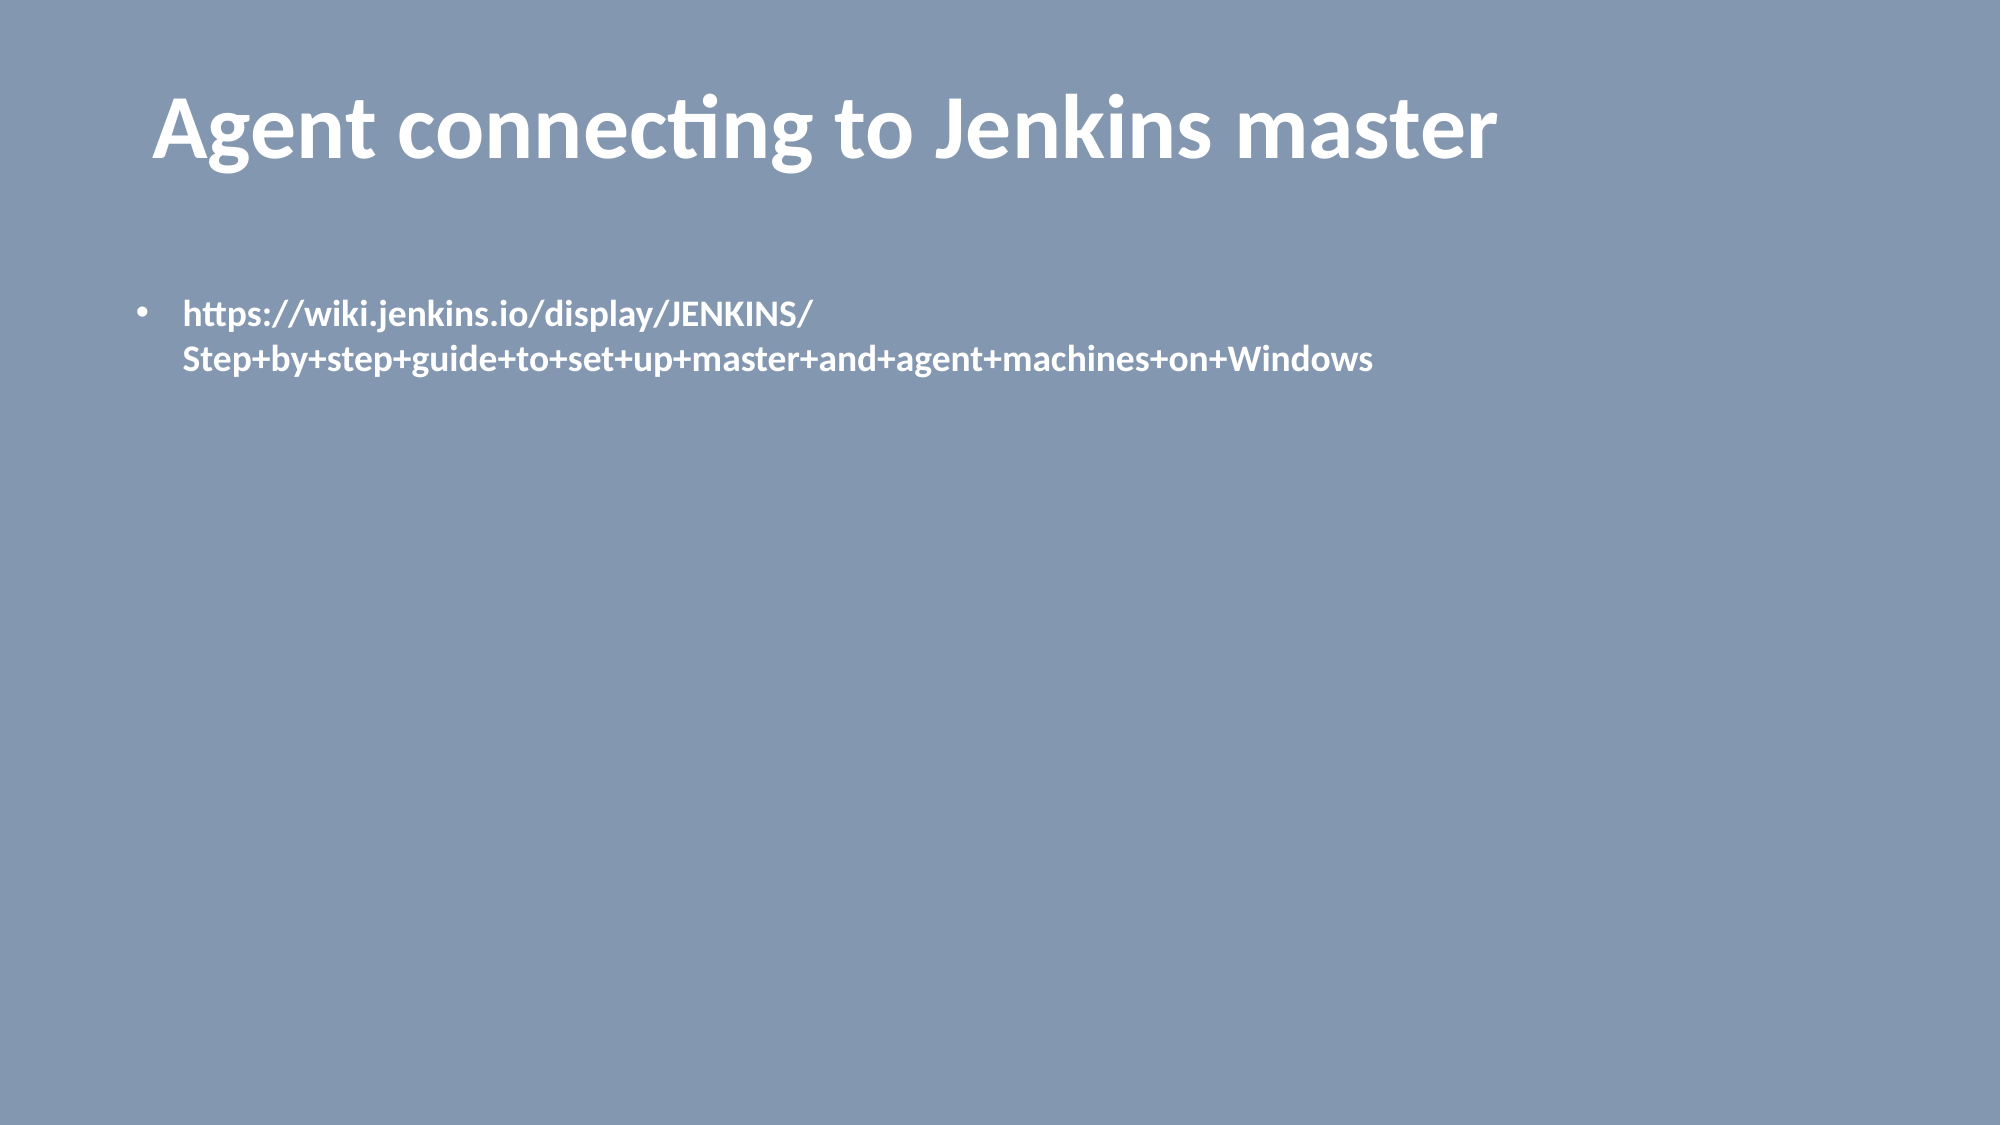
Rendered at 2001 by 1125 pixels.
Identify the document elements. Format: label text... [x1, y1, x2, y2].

title Agent connecting to Jenkins master [137, 59, 1863, 199]
text_box https://wiki.jenkins.io/display/JENKINS/Step+by+step+guide+to+set+up+master+and+agent+machines+on+Windows [121, 281, 1863, 387]
